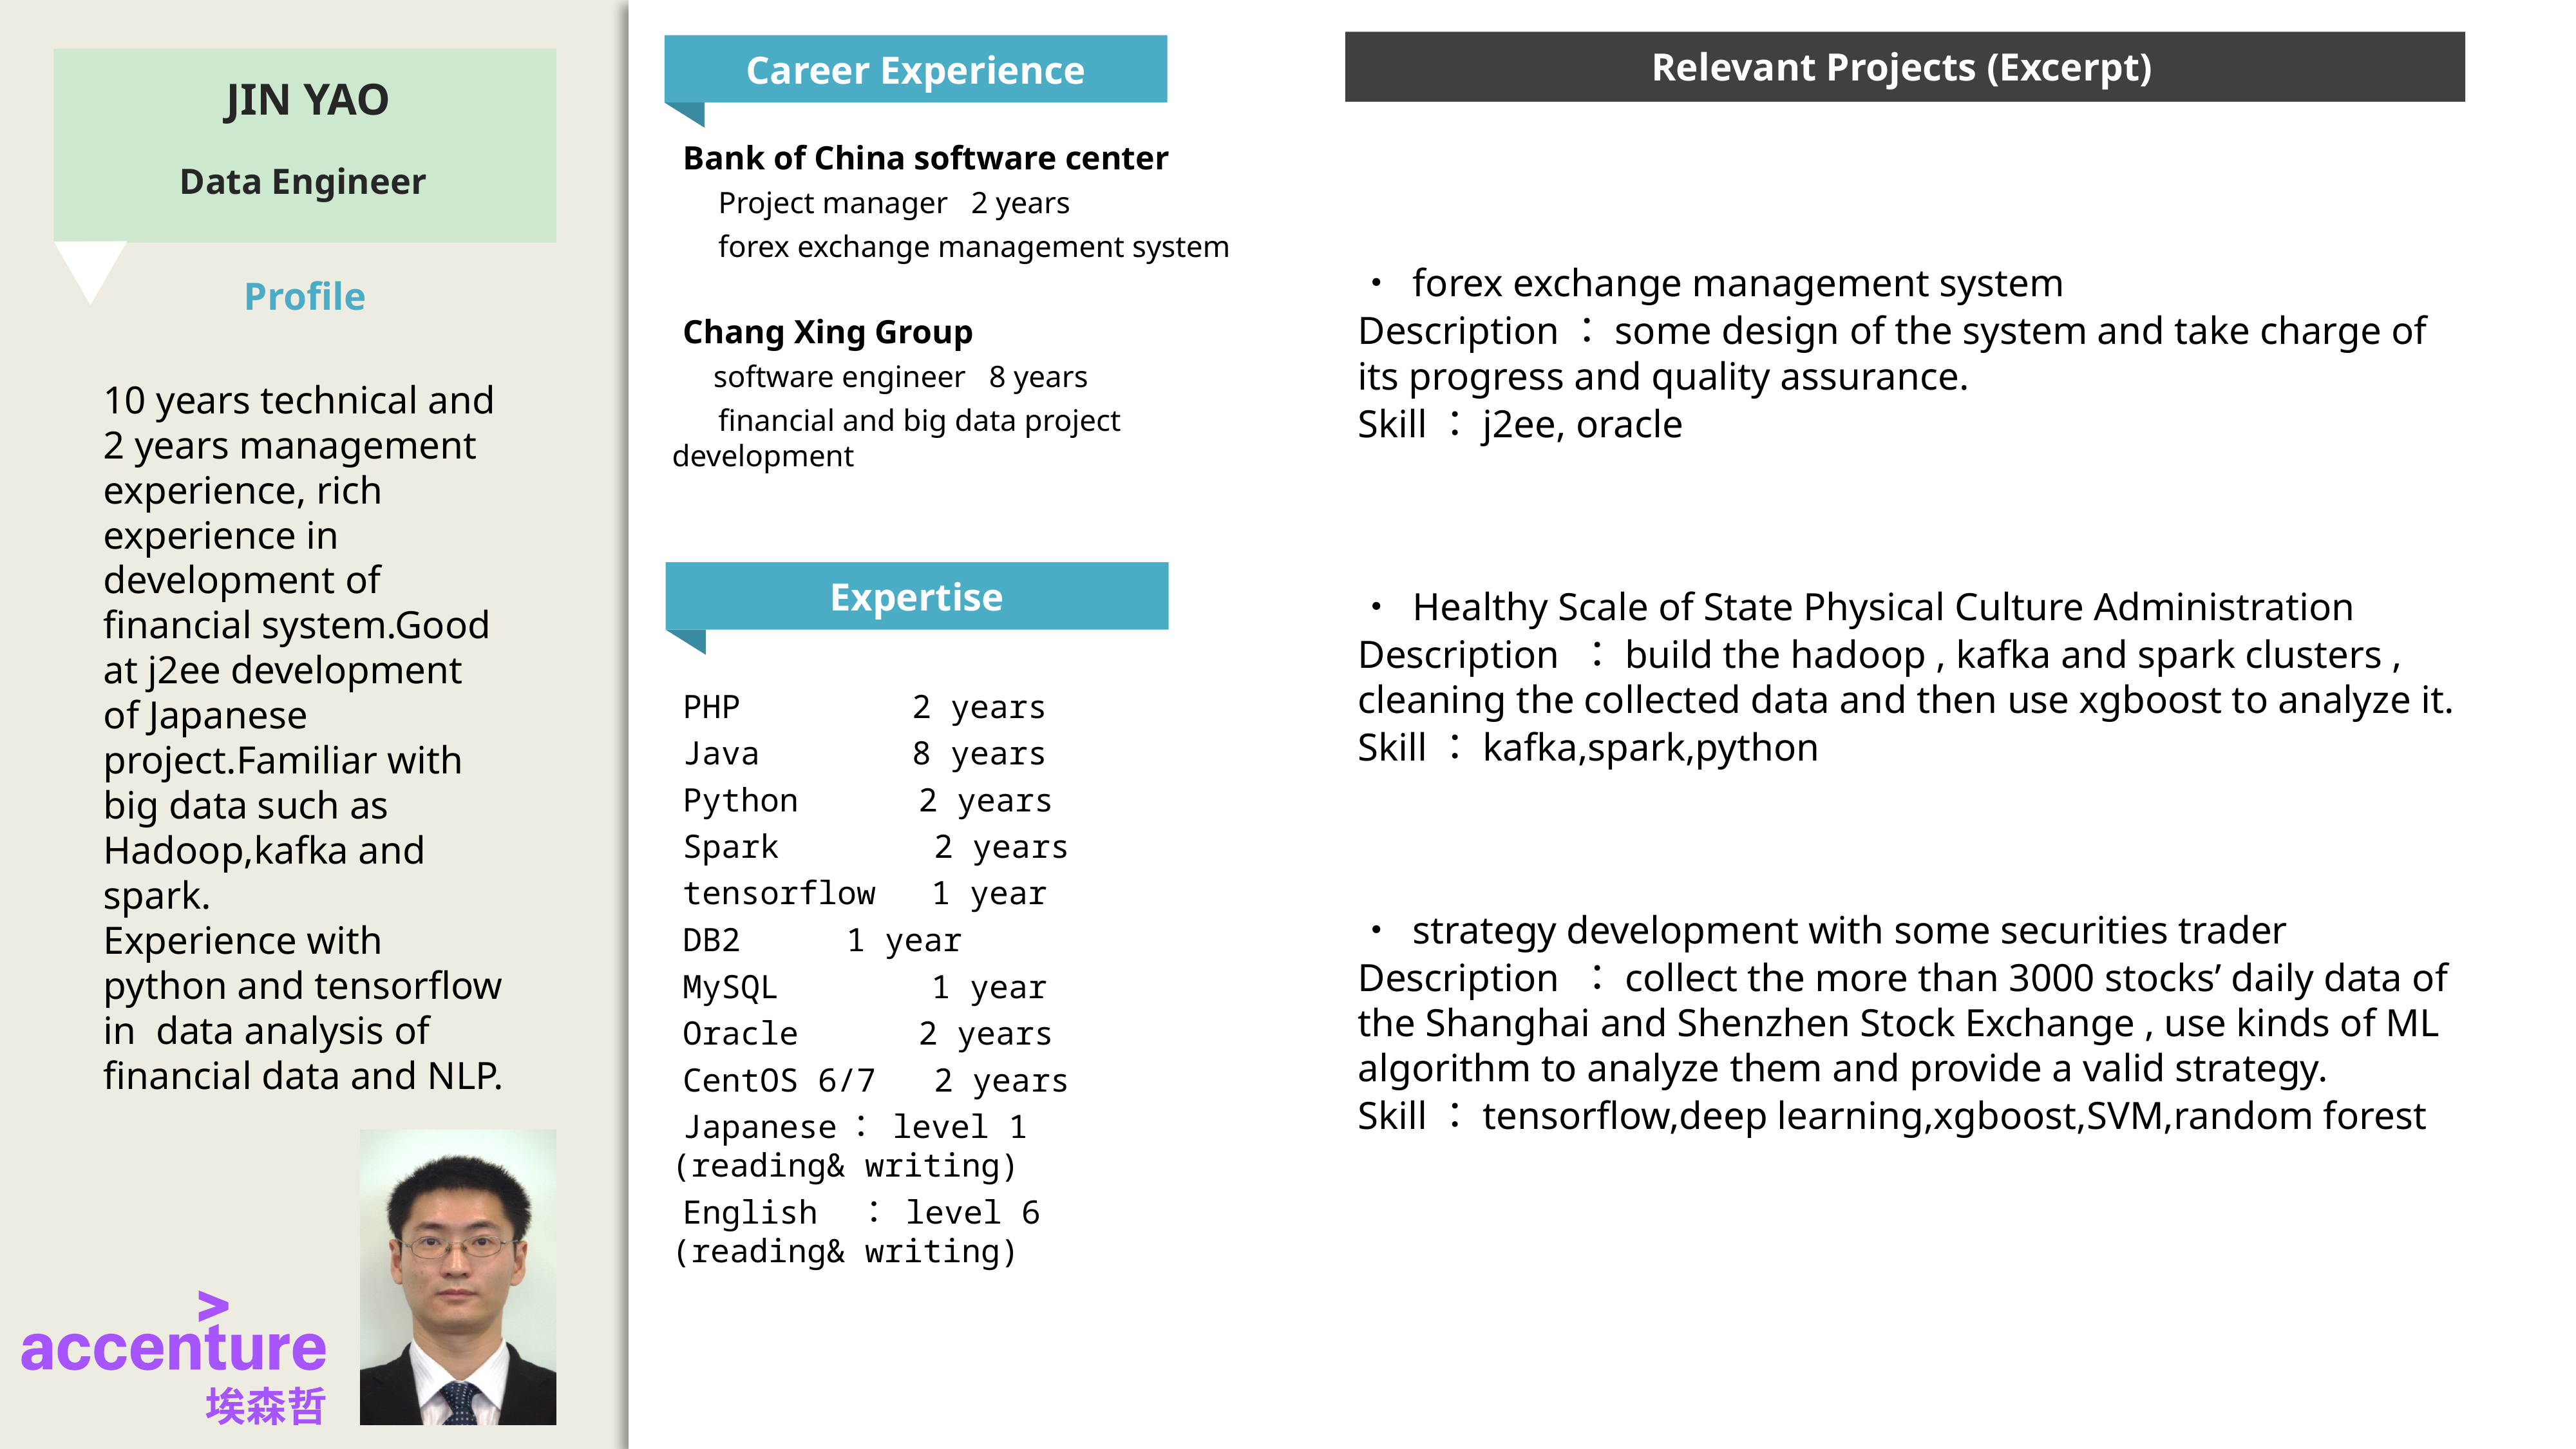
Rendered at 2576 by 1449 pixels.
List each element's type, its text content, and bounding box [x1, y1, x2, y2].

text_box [664, 562, 1181, 1412]
picture [360, 1129, 556, 1426]
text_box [1345, 28, 2466, 104]
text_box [664, 35, 1314, 501]
text_box ・ forex exchange management system Description：some design of the system and take charge of its progress and quality assurance. Skill：j2ee, oracle ・ Healthy Scale of State Physical Culture Administration Description ：build the hadoop , kafka and spark clusters , cleaning the collected data and then use xgboost to analyze it. Skill：kafka,spark,python ・ strategy development with some securities trader Description ：collect the more than 3000 stocks’ daily data of the Shanghai and Shenzhen Stock Exchange , use kinds of ML algorithm to analyze them and provide a valid strategy. Skill：tensorflow,deep learning,xgboost,SVM,random forest [1352, 124, 2474, 1180]
text_box [629, 0, 2576, 1449]
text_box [21, 1290, 326, 1426]
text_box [49, 48, 557, 1202]
